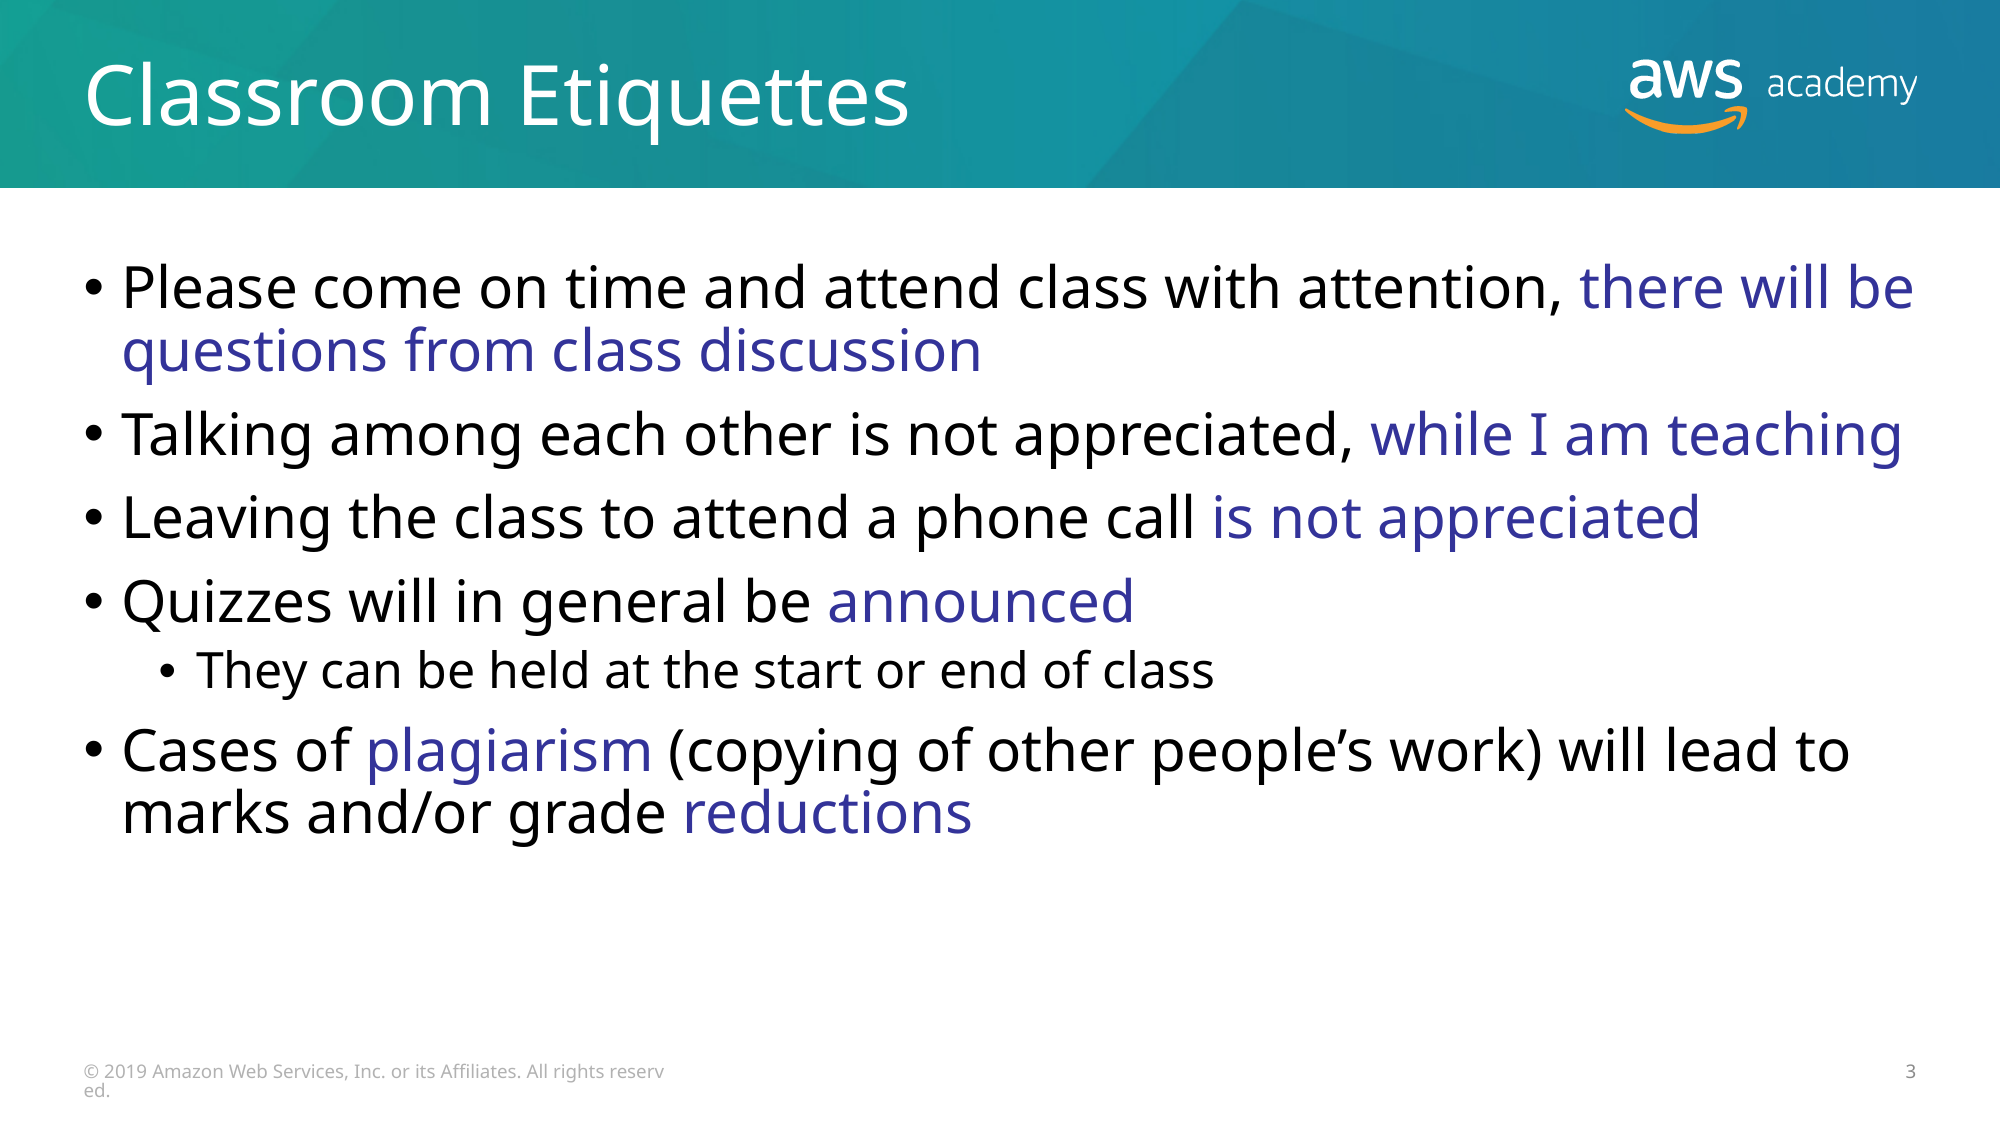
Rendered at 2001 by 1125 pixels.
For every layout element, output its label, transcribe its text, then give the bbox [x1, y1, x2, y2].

list Please come on time and attend class with attention, there will be questions from class discussion Talking among each other is not appreciated, while I am teaching Leaving the class to attend a phone call is not appreciated Quizzes will in general be announced They can be held at the start or end of class Cases of plagiarism (copying of other people’s work) will lead to marks and/or grade reductions [68, 250, 1932, 1014]
picture [0, 0, 2000, 188]
title Classroom Etiquettes [68, 59, 1551, 138]
footer © 2019 Amazon Web Services, Inc. or its Affiliates. All rights reserved. [68, 1042, 682, 1103]
slide_number 3 [1481, 1042, 1932, 1103]
